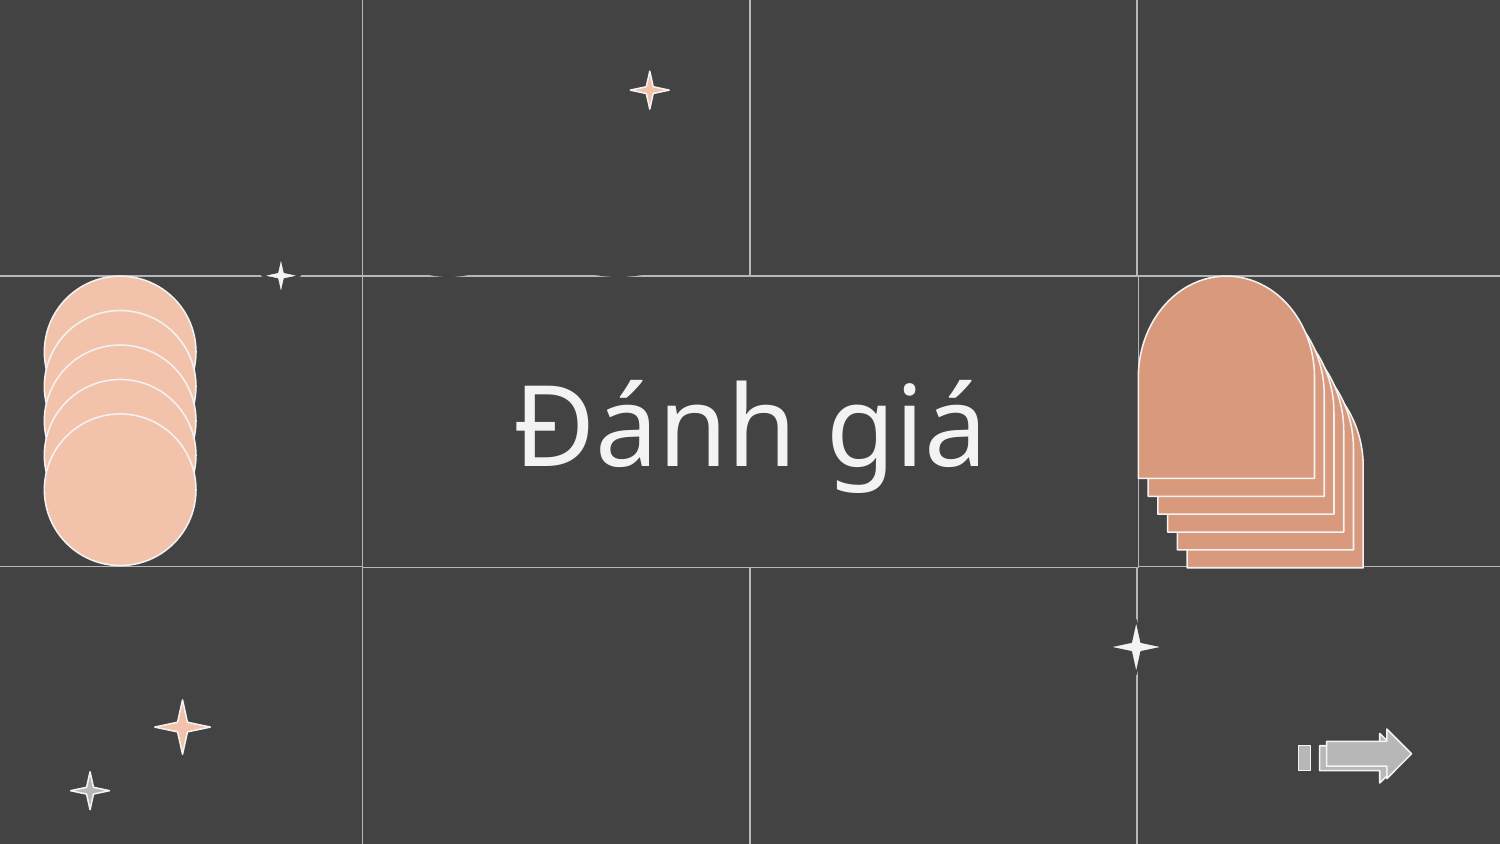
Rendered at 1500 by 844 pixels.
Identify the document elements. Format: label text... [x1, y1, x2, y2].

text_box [1138, 275, 1364, 568]
title Đánh giá [362, 275, 1136, 568]
text_box [261, 256, 301, 295]
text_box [0, 344, 266, 497]
text_box [1108, 619, 1164, 675]
text_box [630, 71, 670, 110]
